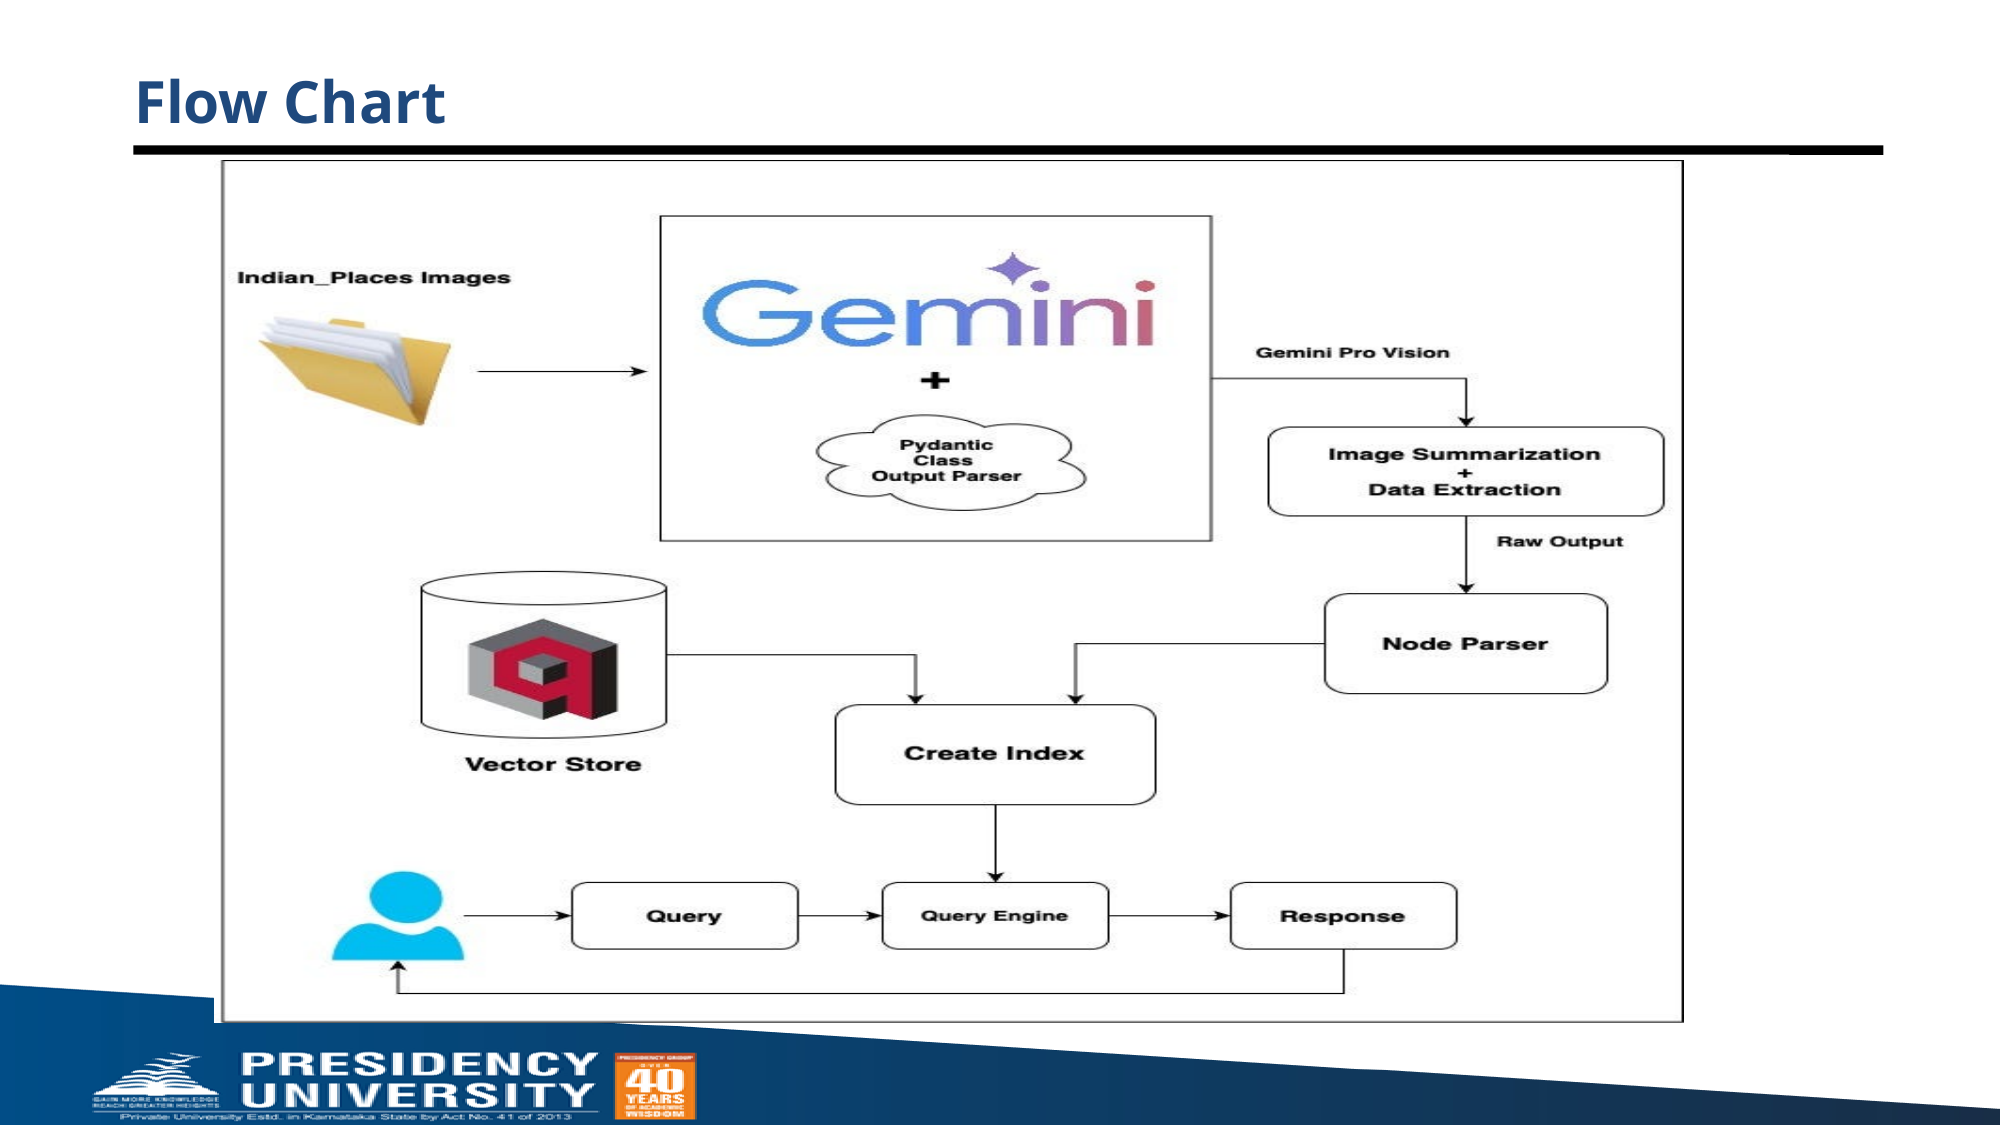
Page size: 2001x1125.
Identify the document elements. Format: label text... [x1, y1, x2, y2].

picture [0, 160, 2000, 1125]
text_box Flow Chart [119, 58, 1508, 143]
